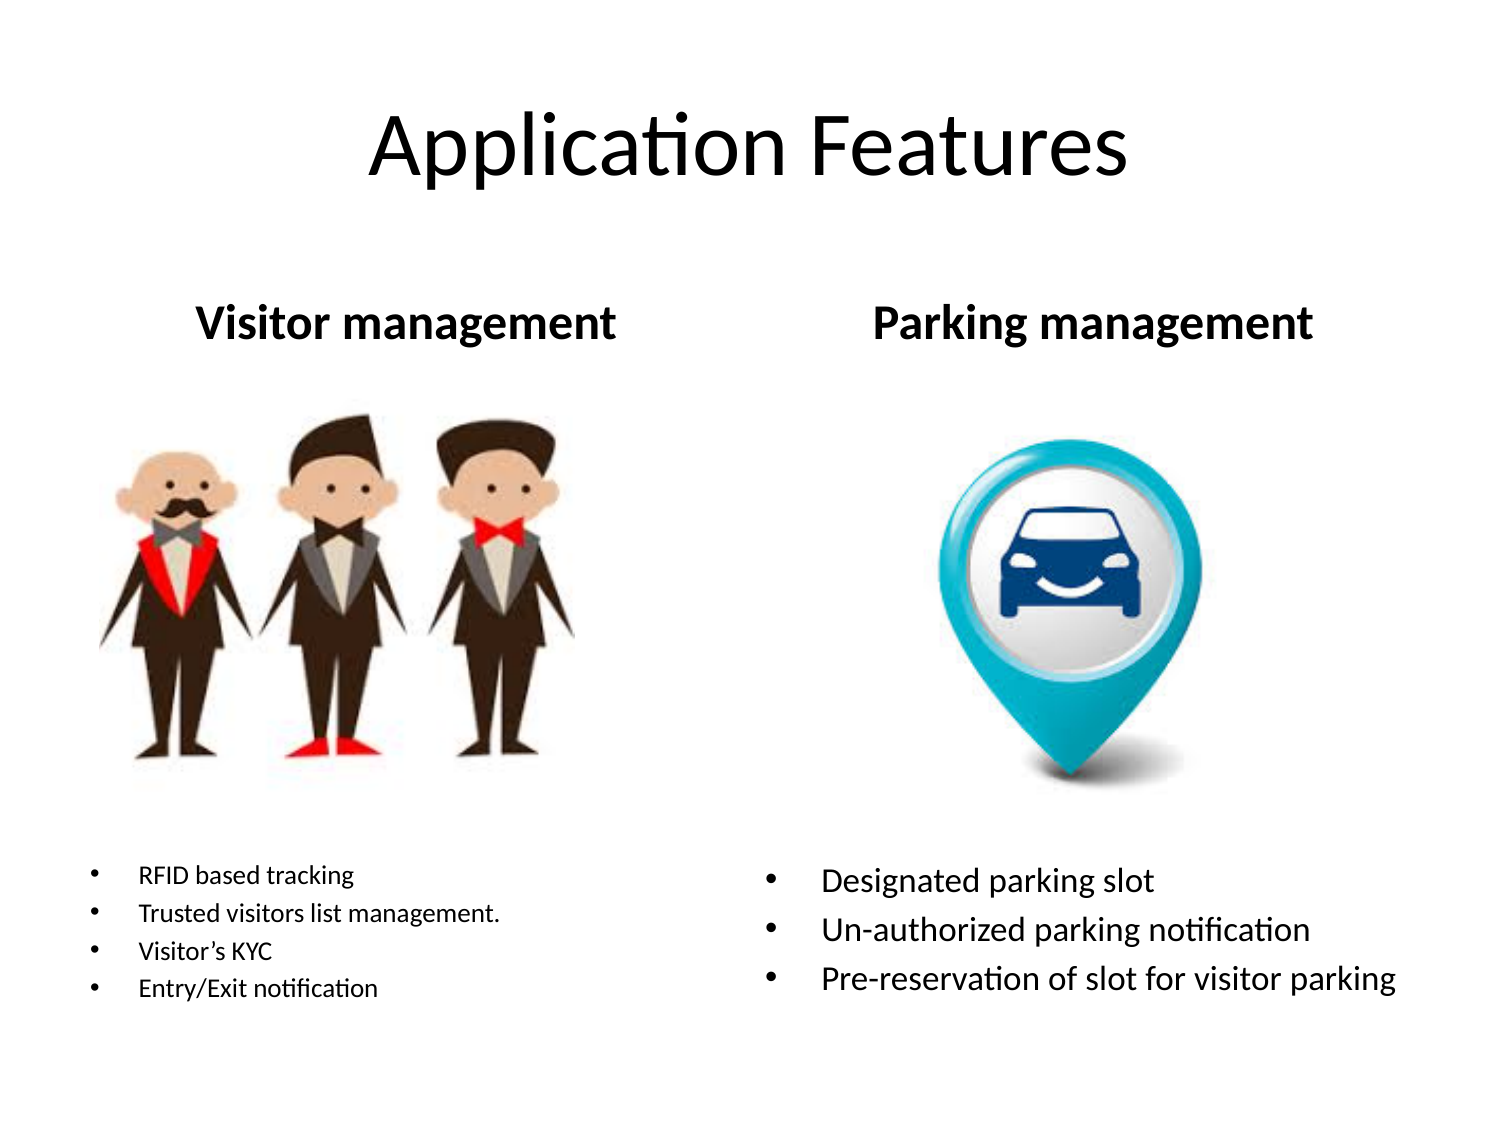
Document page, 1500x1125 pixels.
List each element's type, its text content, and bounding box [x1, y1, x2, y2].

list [843, 387, 1301, 845]
text_box Designated parking slot Un-authorized parking notification Pre-reservation of slot for visitor parking [750, 849, 1413, 1025]
list Visitor management [75, 251, 738, 357]
text_box RFID based tracking Trusted visitors list management. Visitor’s KYC Entry/Exit notification [75, 849, 738, 1011]
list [99, 349, 576, 826]
list Parking management [761, 251, 1425, 357]
title Application Features [75, 45, 1425, 233]
